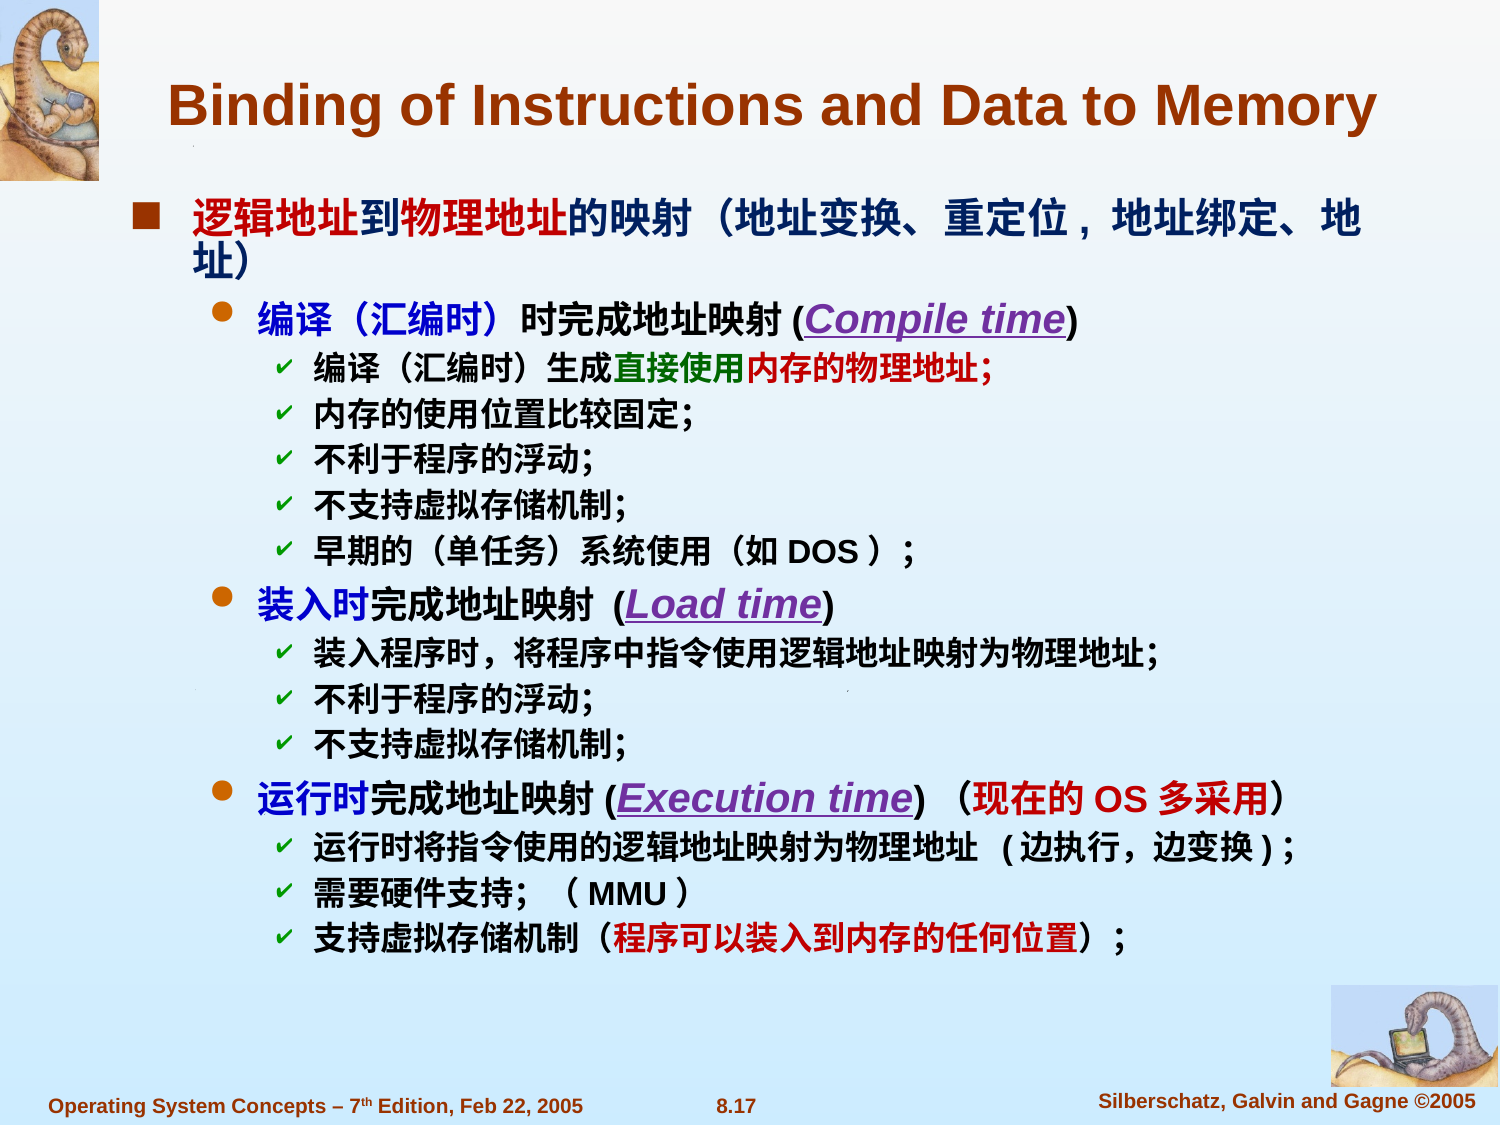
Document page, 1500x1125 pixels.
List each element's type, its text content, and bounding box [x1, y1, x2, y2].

picture [0, 0, 99, 181]
list 逻辑地址到物理地址的映射（地址变换、重定位, 地址绑定、地址） 编译（汇编时）时完成地址映射(Compile time) 编译（汇编时）生成直接使用内存的物理地址； 内存的使用位置比较固定； 不利于程序的浮动； 不支持虚拟存储机制； 早期的（单任务）系统使用（如DOS）； 装入时完成地址映射 (Load time) 装入程序时，将程序中指令使用逻辑地址映射为物理地址； 不利于程序的浮动； 不支持虚拟存储机制； 运行时完成地址映射(Execution time)（现在的OS多采用） 运行时将指令使用的逻辑地址映射为物理地址 (边执行，边变换)； 需要硬件支持；（MMU） 支持虚拟存储机制（程序可以装入到内存的任何位置）； [120, 192, 1393, 1048]
picture [1331, 985, 1498, 1087]
title Binding of Instructions and Data to Memory [110, 44, 1436, 145]
